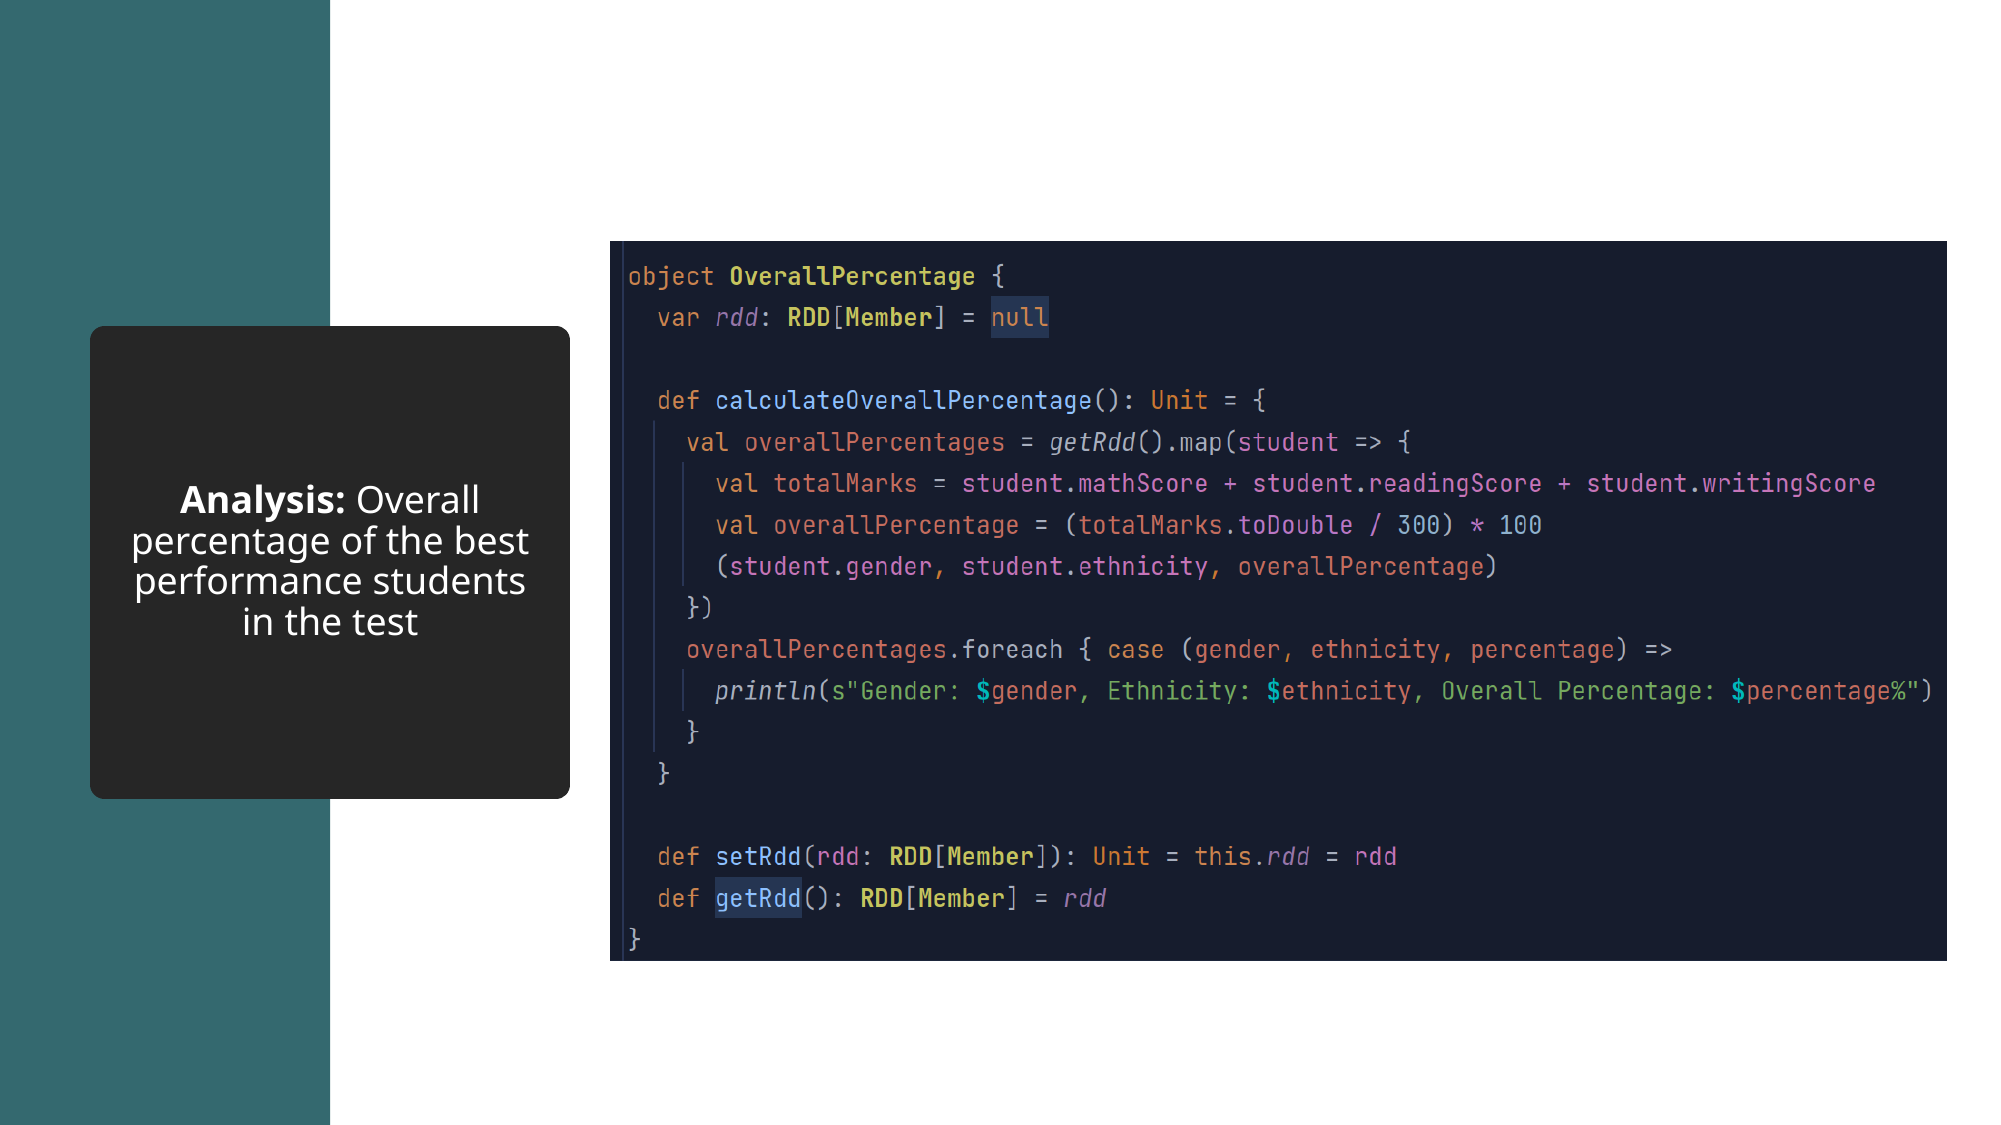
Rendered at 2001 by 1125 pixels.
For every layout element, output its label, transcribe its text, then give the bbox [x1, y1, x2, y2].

picture [610, 241, 1947, 961]
text_box [331, 0, 2000, 1125]
title Analysis: Overall percentage of the best performance students in the test [104, 340, 557, 785]
text_box [0, 0, 331, 1125]
